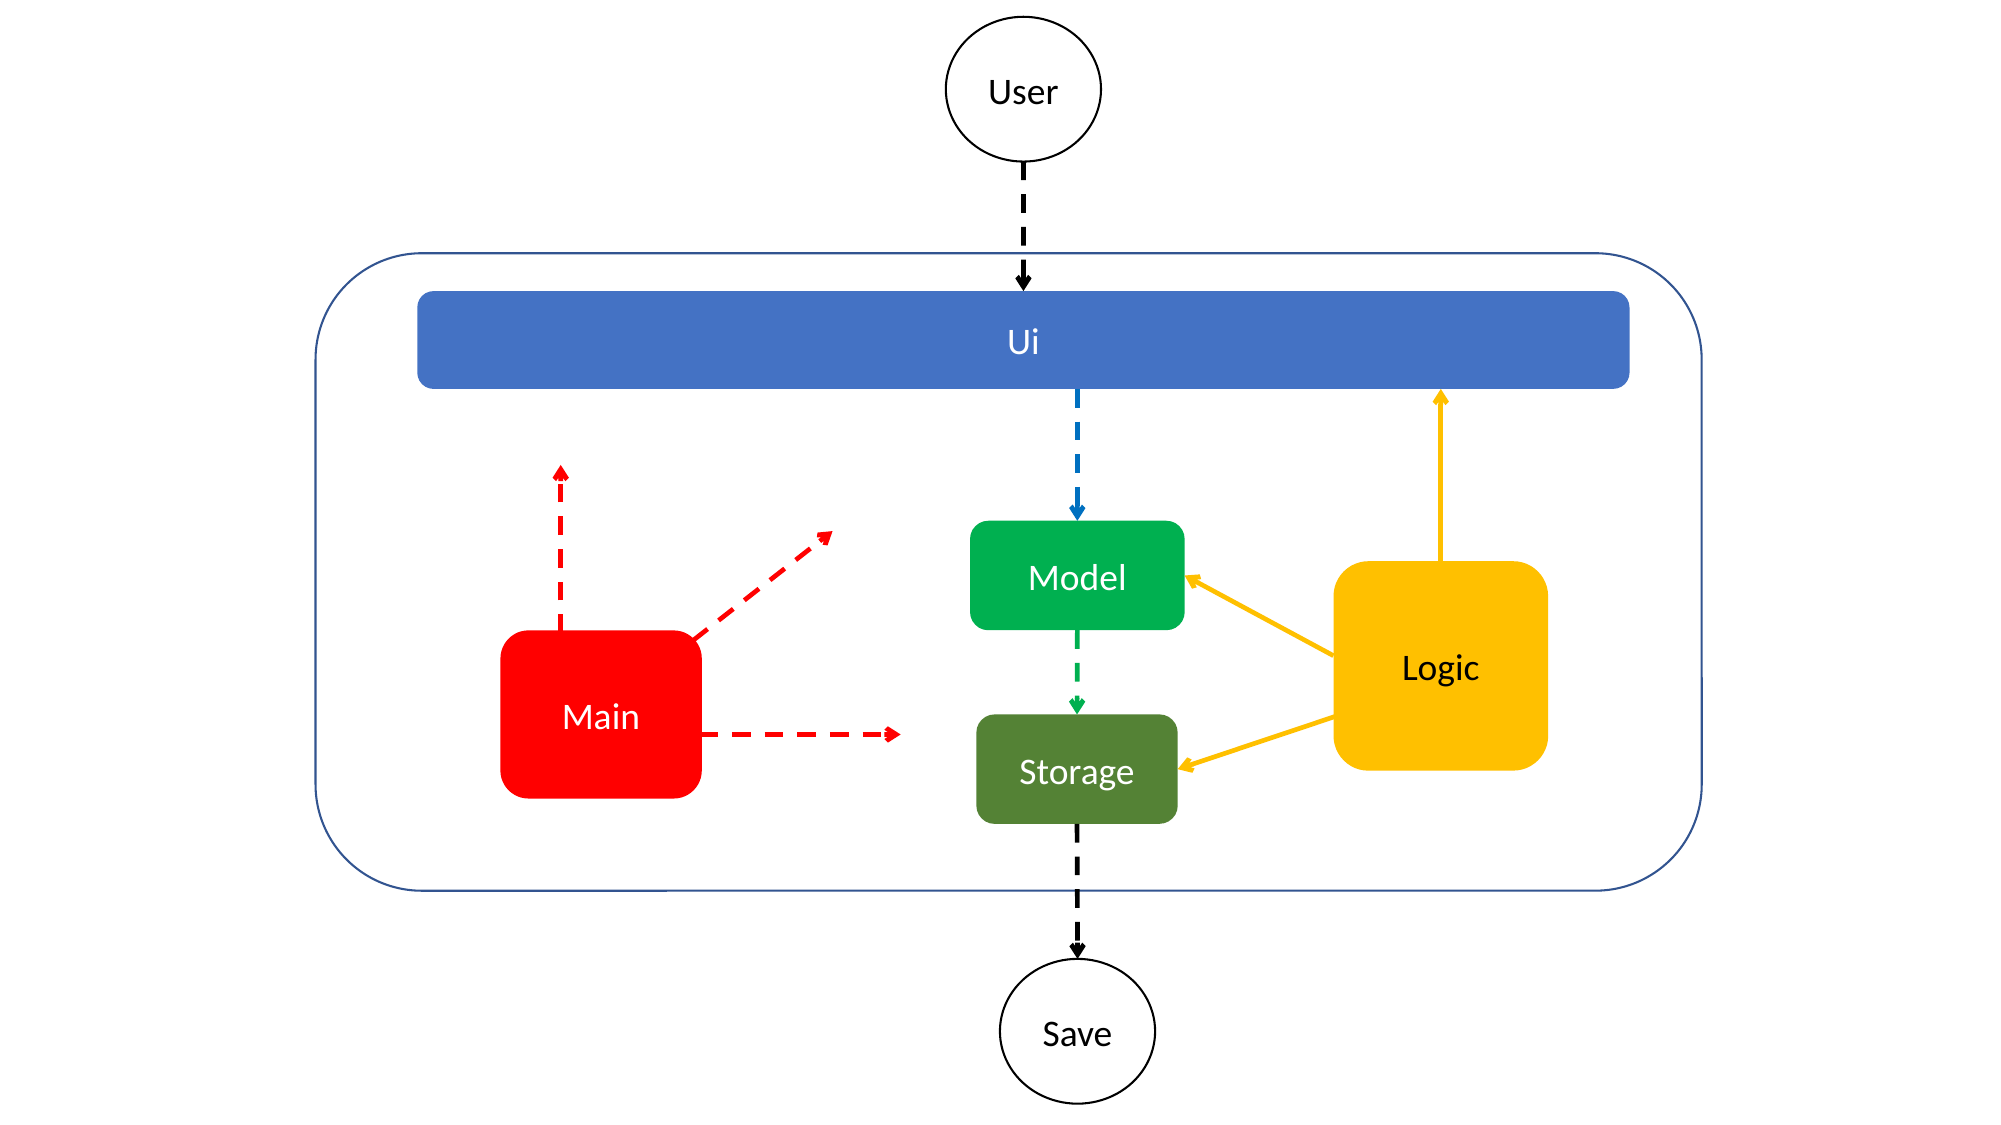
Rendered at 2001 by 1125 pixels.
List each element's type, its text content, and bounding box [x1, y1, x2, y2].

text_box Main [499, 629, 703, 800]
text_box [314, 252, 1077, 892]
text_box [1024, 252, 1703, 892]
text_box Ui [416, 290, 1631, 390]
text_box Save [998, 957, 1157, 1105]
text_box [1184, 575, 1334, 656]
text_box Logic [1332, 560, 1550, 772]
text_box Storage [975, 713, 1179, 825]
text_box Model [969, 519, 1186, 632]
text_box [692, 531, 833, 641]
text_box User [944, 15, 1103, 163]
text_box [1177, 714, 1342, 770]
